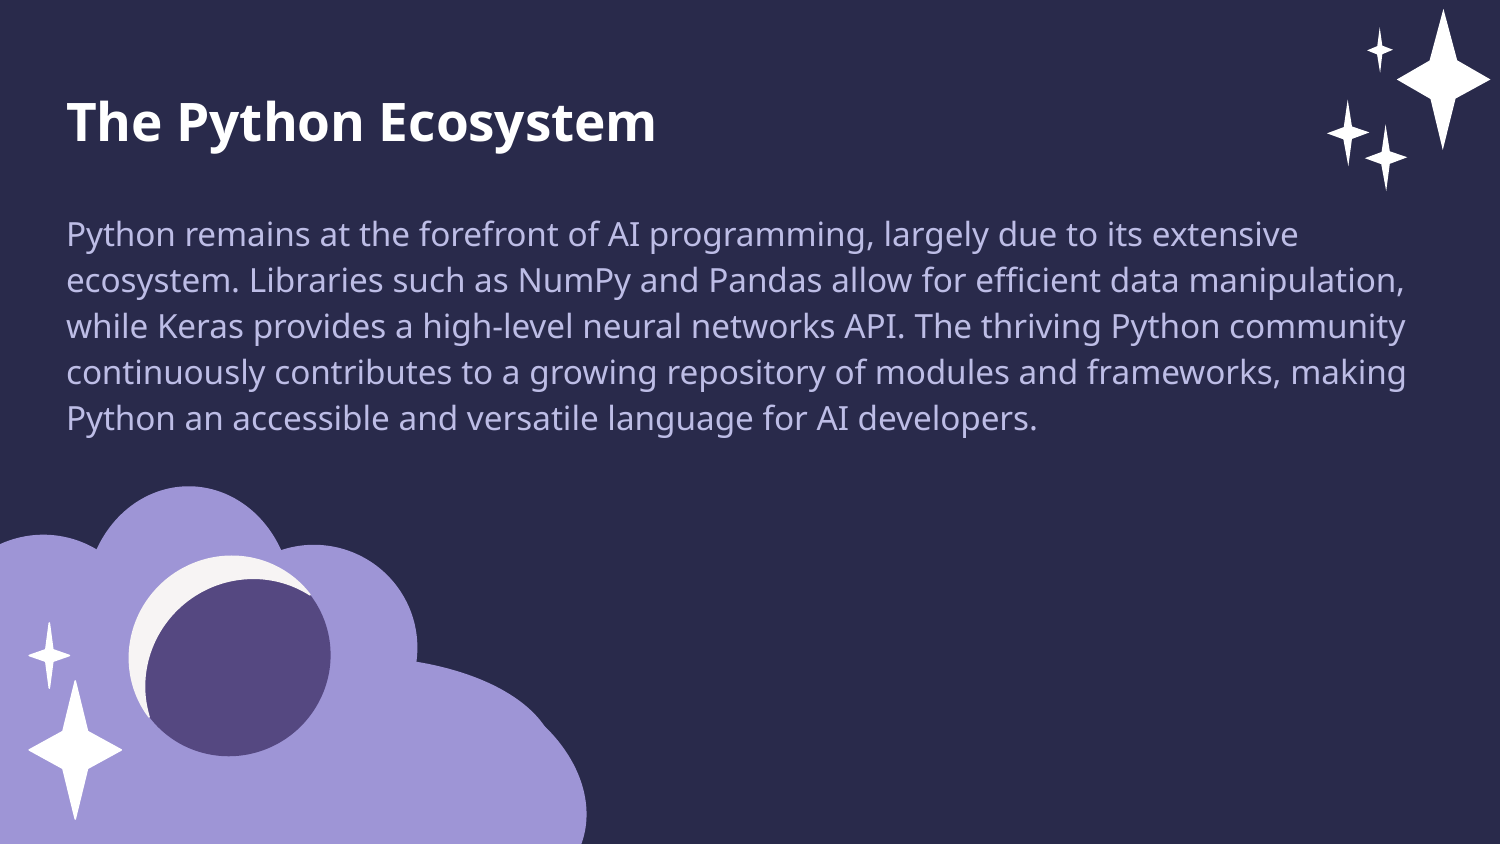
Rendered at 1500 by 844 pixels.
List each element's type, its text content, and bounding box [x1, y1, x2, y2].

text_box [1326, 8, 1491, 192]
text_box Python remains at the forefront of AI programming, largely due to its extensive ecosystem. Libraries such as NumPy and Pandas allow for efficient data manipulation, while Keras provides a high-level neural networks API. The thriving Python community continuously contributes to a growing repository of modules and frameworks, making Python an accessible and versatile language for AI developers. [51, 192, 1449, 465]
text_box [0, 486, 621, 844]
text_box The Python Ecosystem [51, 72, 1321, 167]
